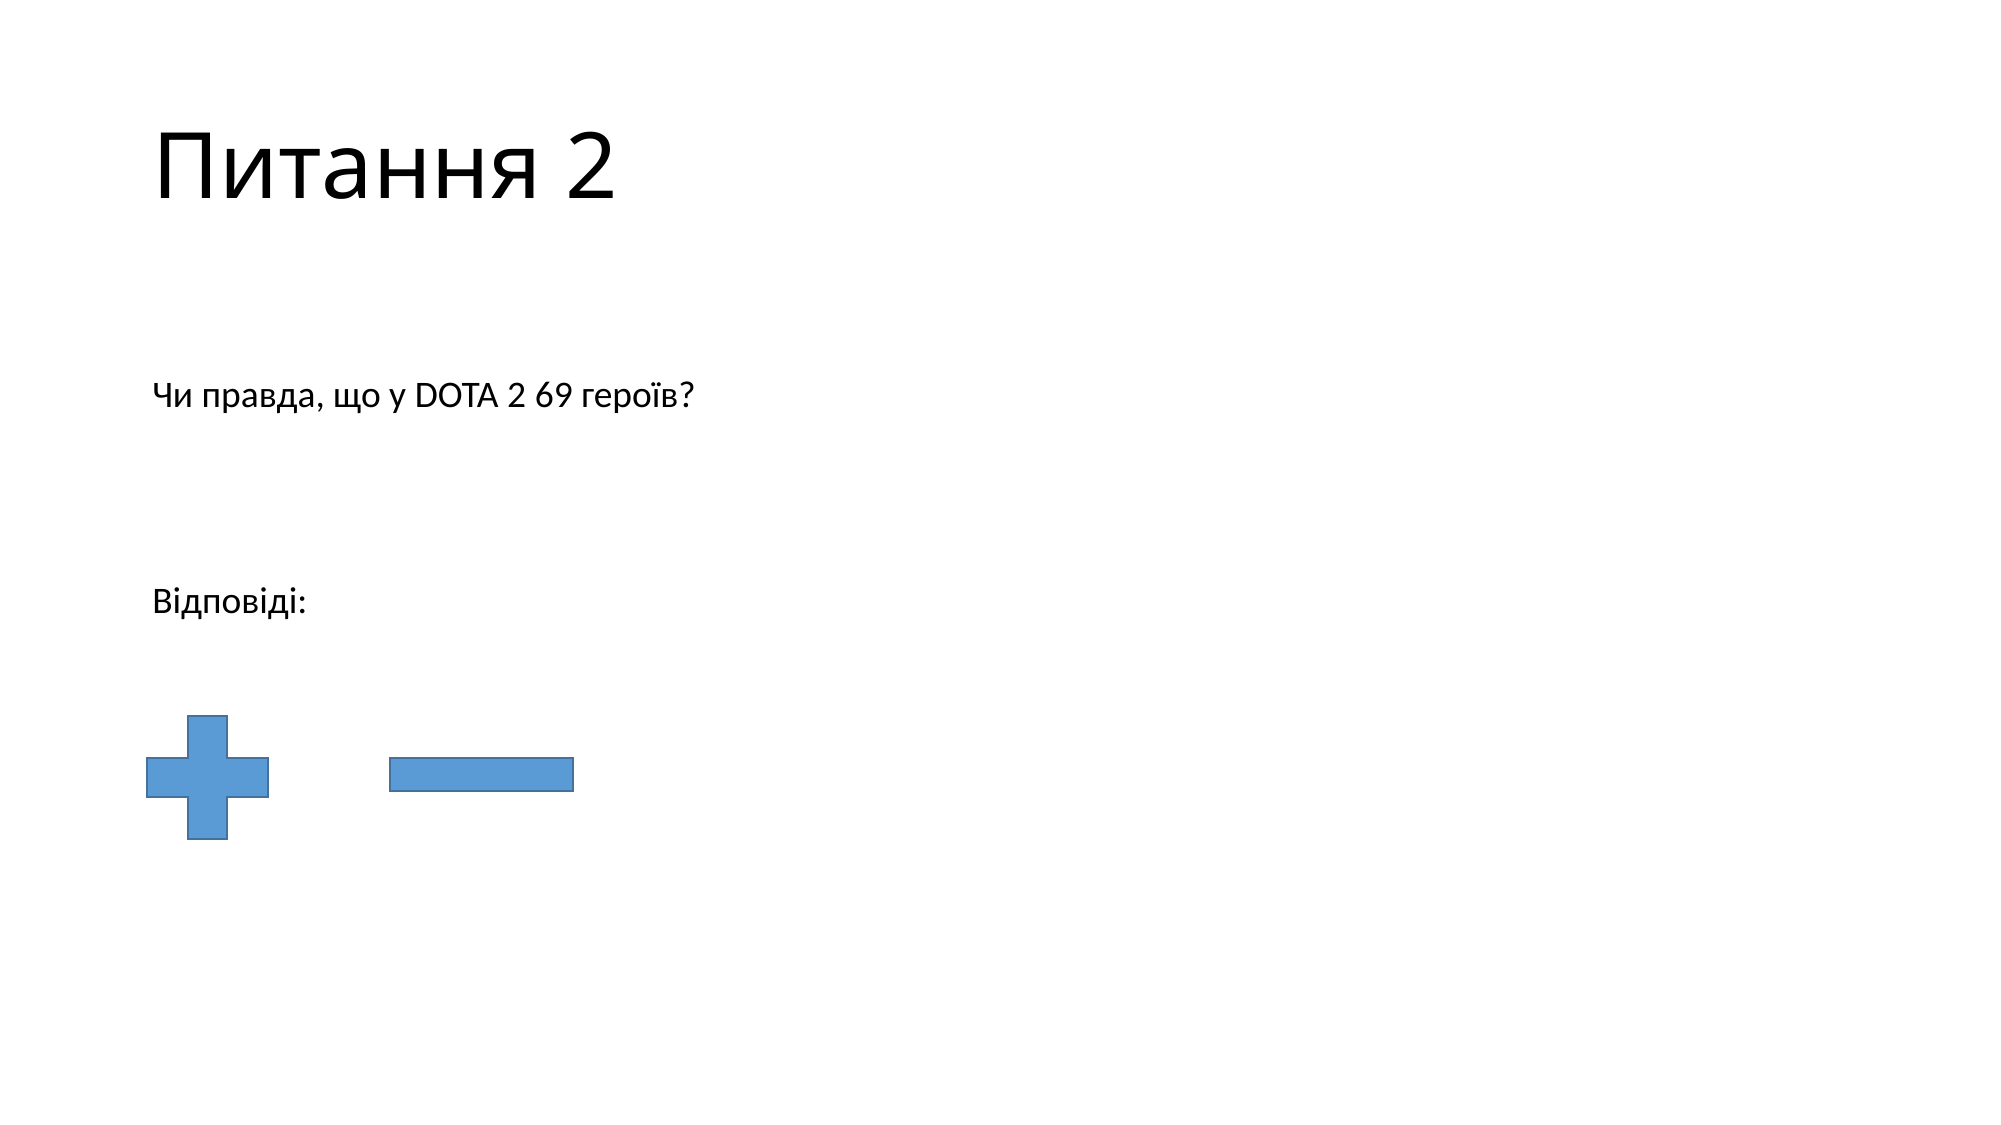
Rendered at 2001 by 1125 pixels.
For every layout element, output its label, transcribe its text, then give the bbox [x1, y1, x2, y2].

title Питання 2 [137, 59, 1863, 278]
text_box Відповіді: [137, 568, 788, 629]
text_box [146, 715, 269, 840]
text_box [389, 757, 574, 792]
text_box Чи правда, що у DOTA 2 69 героїв? [137, 362, 1105, 423]
